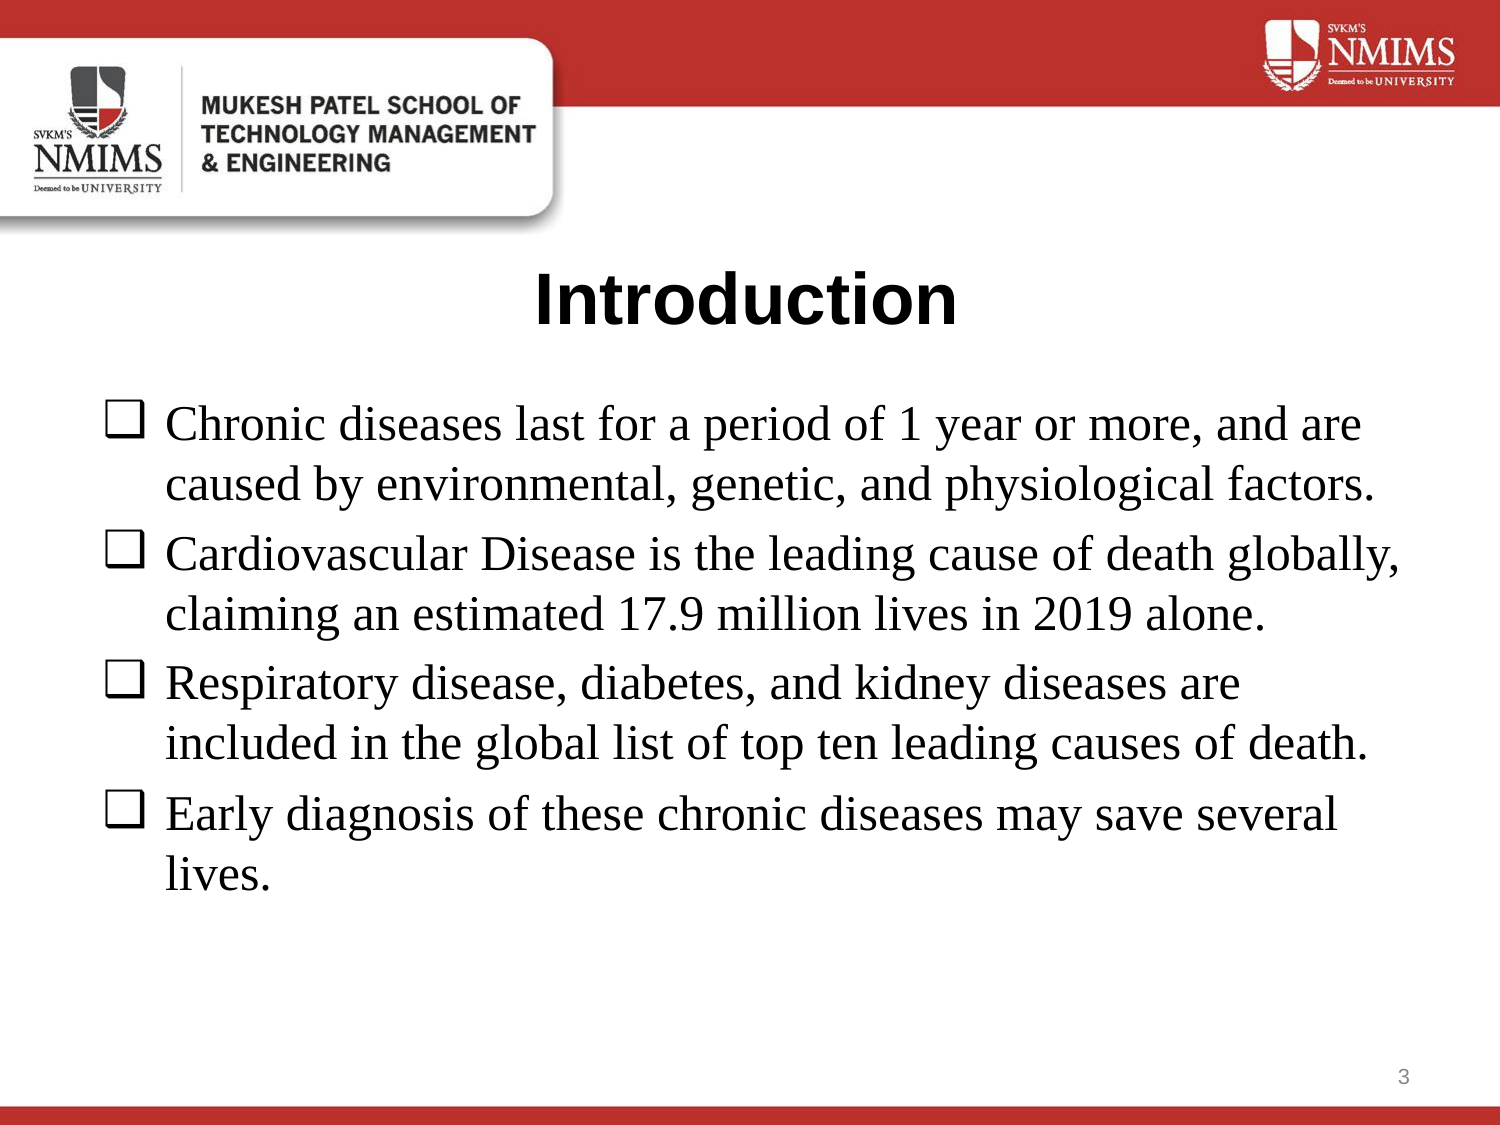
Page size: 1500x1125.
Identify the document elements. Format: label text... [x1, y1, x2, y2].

title Introduction [30, 228, 1464, 363]
slide_number ‹#› [1074, 1045, 1425, 1106]
list Chronic diseases last for a period of 1 year or more, and are caused by environmental, genetic, and physiological factors. Cardiovascular Disease is the leading cause of death globally, claiming an estimated 17.9 million lives in 2019 alone. Respiratory disease, diabetes, and kidney diseases are included in the global list of top ten leading causes of death. Early diagnosis of these chronic diseases may save several lives. [75, 375, 1425, 1043]
picture [0, 0, 1500, 1125]
